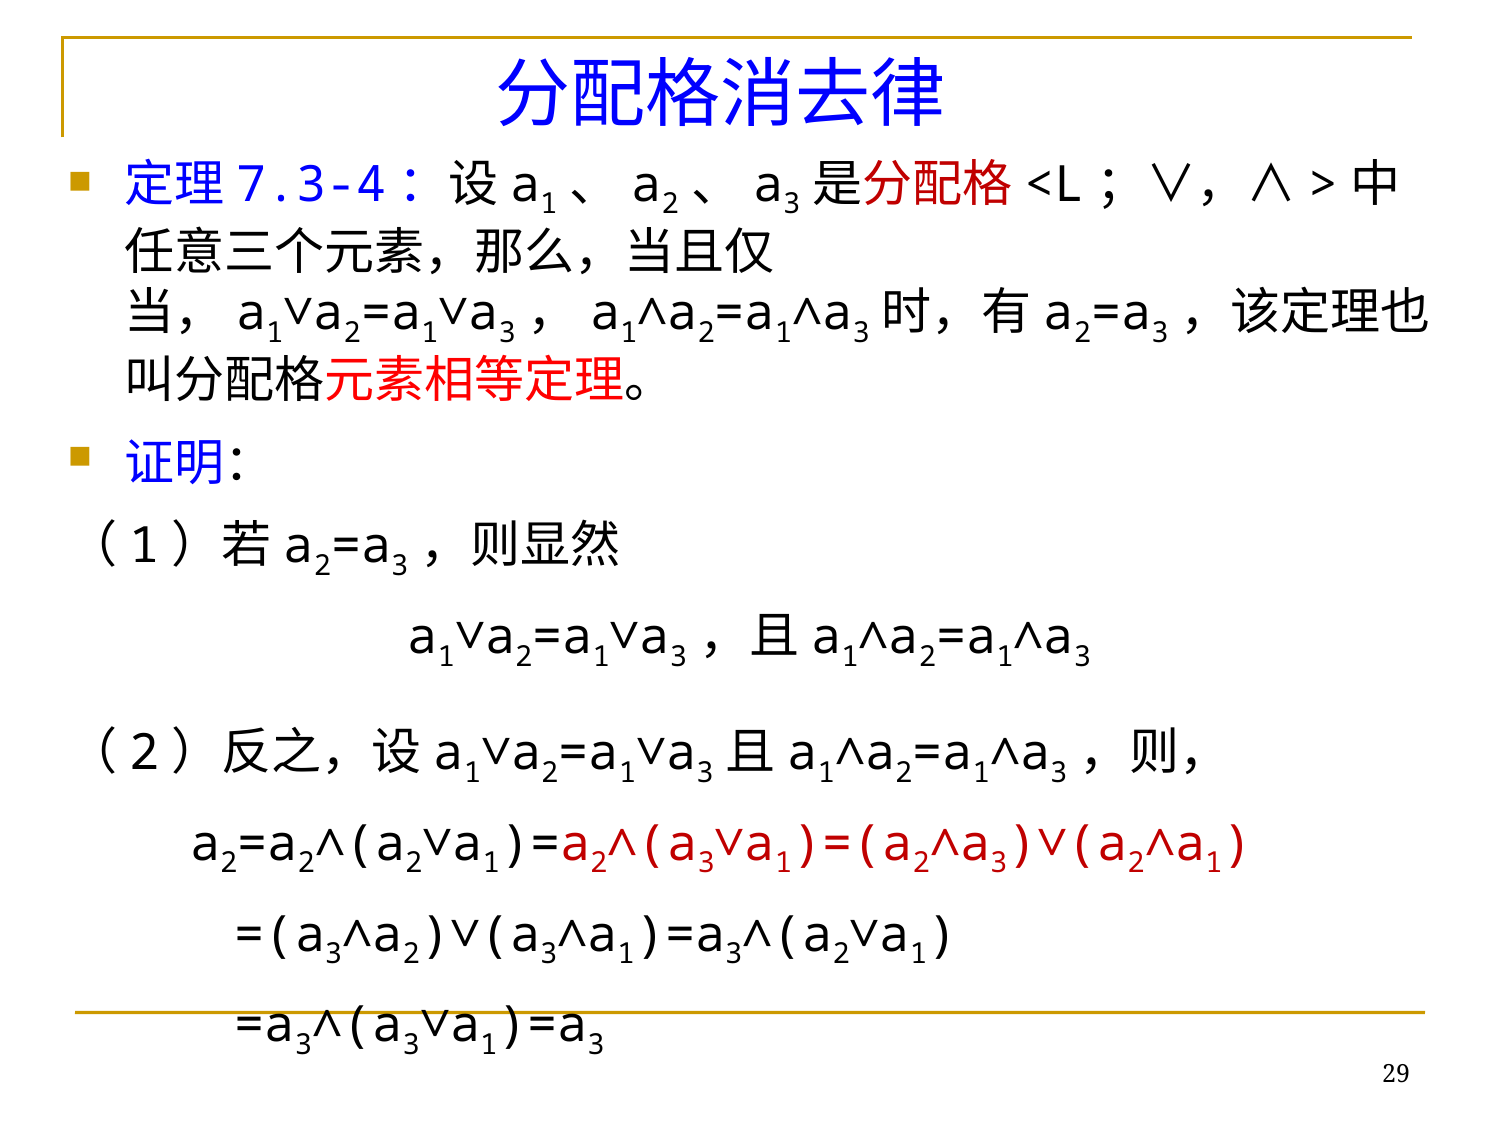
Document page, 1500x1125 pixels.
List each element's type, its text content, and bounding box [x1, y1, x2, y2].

text_box 分配格消去律 [480, 37, 960, 143]
slide_number 29 [1074, 1023, 1426, 1100]
text_box 定理7.3-4：设a1、a2、a3是分配格<L；∨，∧>中任意三个元素，那么，当且仅当，a1∨a2=a1∨a3，a1∧a2=a1∧a3时，有a2=a3，该定理也叫分配格元素相等定理。 证明： （1）若a2=a3，则显然 a1∨a2=a1∨a3，且a1∧a2=a1∧a3 （2）反之，设a1∨a2=a1∨a3且a1∧a2=a1∧a3，则， a2=a2∧(a2∨a1)=a2∧(a3∨a1)=(a2∧a3)∨(a2∧a1) =(a3∧a2)∨(a3∧a1)=a3∧(a2∨a1) =a3∧(a3∨a1)=a3 [53, 144, 1459, 1019]
